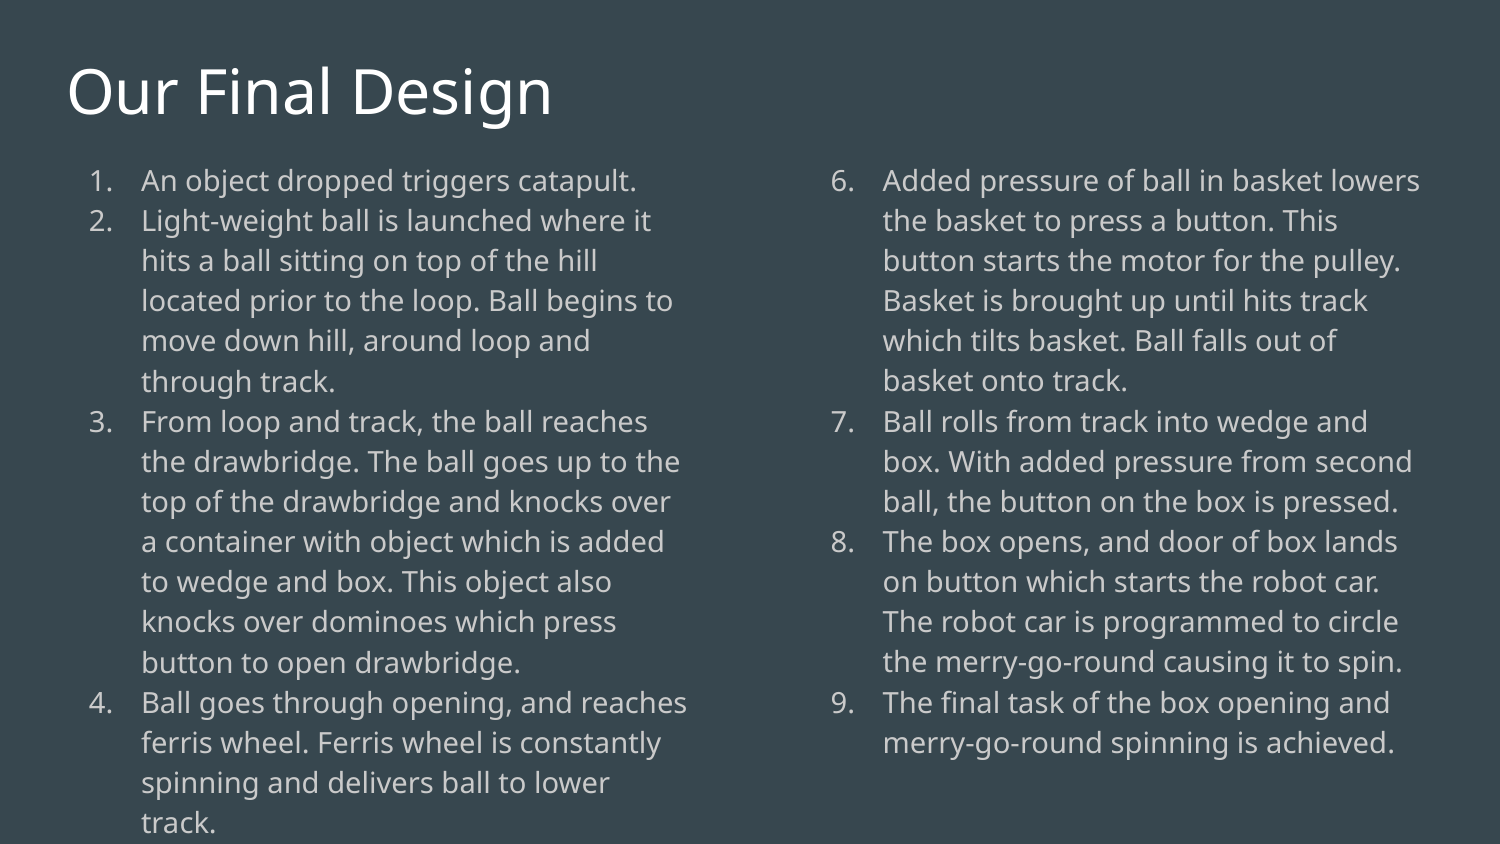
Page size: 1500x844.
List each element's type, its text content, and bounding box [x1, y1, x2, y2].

list Added pressure of ball in basket lowers the basket to press a button. This button starts the motor for the pulley. Basket is brought up until hits track which tilts basket. Ball falls out of basket onto track. Ball rolls from track into wedge and box. With added pressure from second ball, the button on the box is pressed. The box opens, and door of box lands on button which starts the robot car. The robot car is programmed to circle the merry-go-round causing it to spin. The final task of the box opening and merry-go-round spinning is achieved. [792, 141, 1449, 703]
title Our Final Design [51, 37, 1449, 132]
list An object dropped triggers catapult. Light-weight ball is launched where it hits a ball sitting on top of the hill located prior to the loop. Ball begins to move down hill, around loop and through track. From loop and track, the ball reaches the drawbridge. The ball goes up to the top of the drawbridge and knocks over a container with object which is added to wedge and box. This object also knocks over dominoes which press button to open drawbridge. Ball goes through opening, and reaches ferris wheel. Ferris wheel is constantly spinning and delivers ball to lower track. Ball rolls from ferris wheel past LED into basket of pulley. [51, 141, 708, 802]
